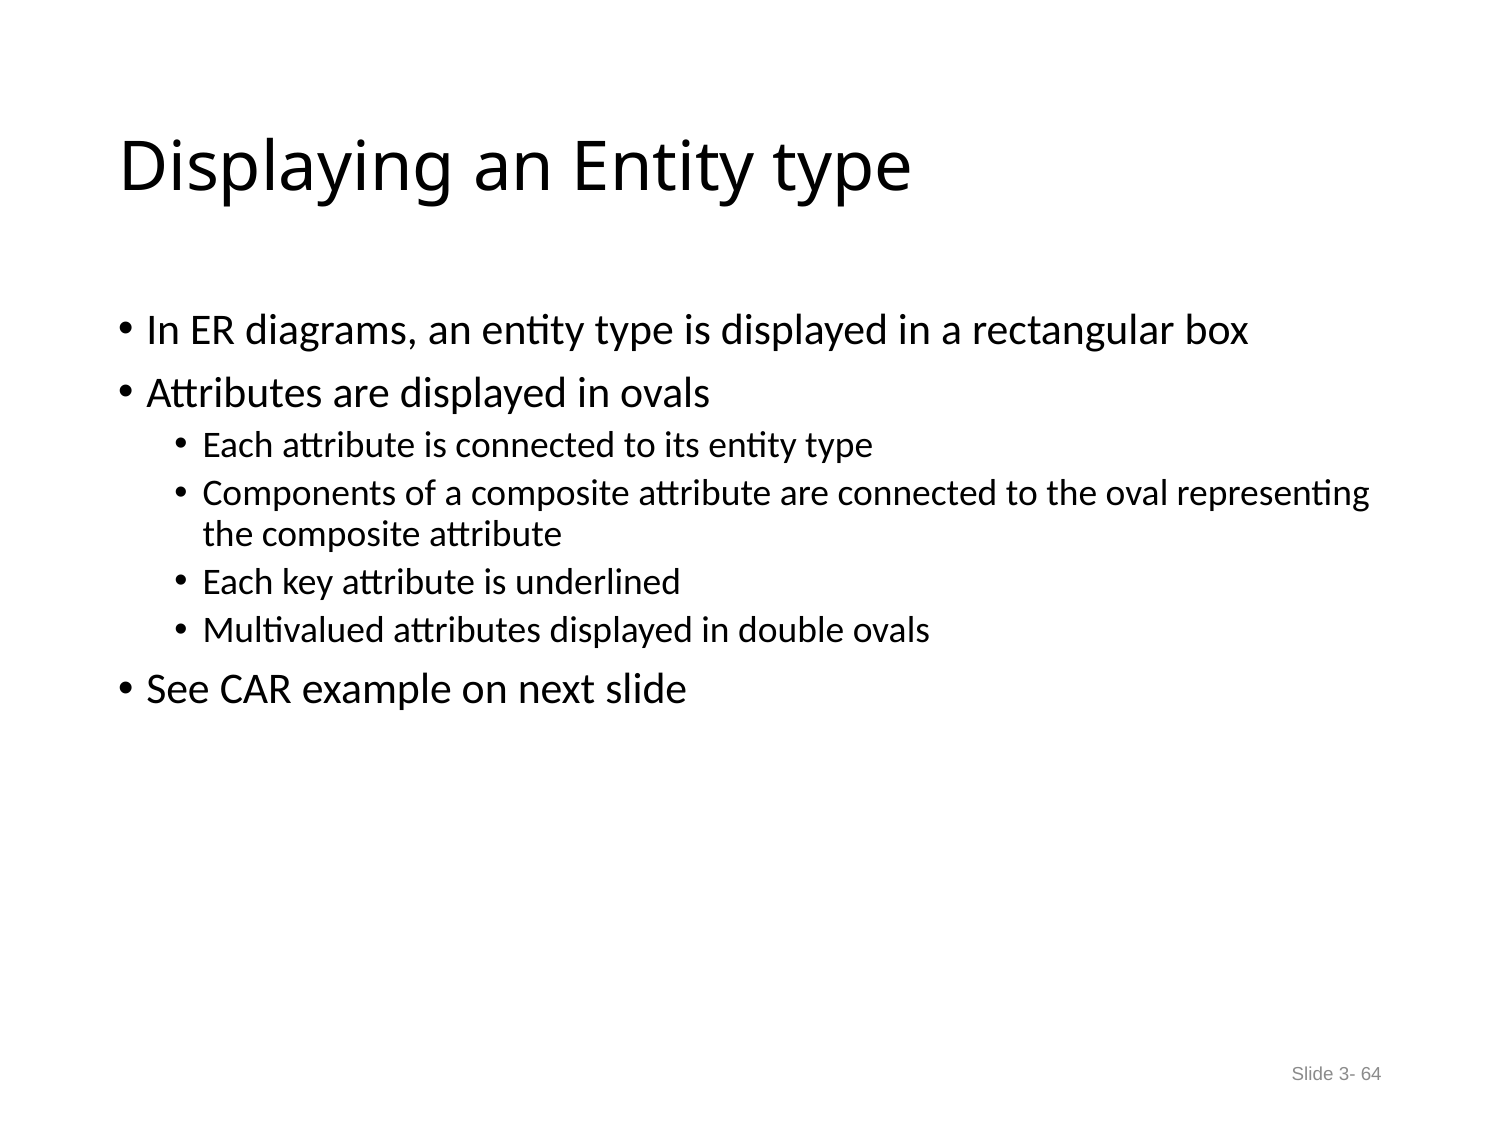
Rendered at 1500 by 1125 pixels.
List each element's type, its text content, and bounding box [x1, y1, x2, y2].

list In ER diagrams, an entity type is displayed in a rectangular box Attributes are displayed in ovals Each attribute is connected to its entity type Components of a composite attribute are connected to the oval representing the composite attribute Each key attribute is underlined Multivalued attributes displayed in double ovals See CAR example on next slide [103, 299, 1397, 1014]
slide_number Slide 3- 64 [1059, 1042, 1397, 1103]
title Displaying an Entity type [103, 59, 1397, 278]
